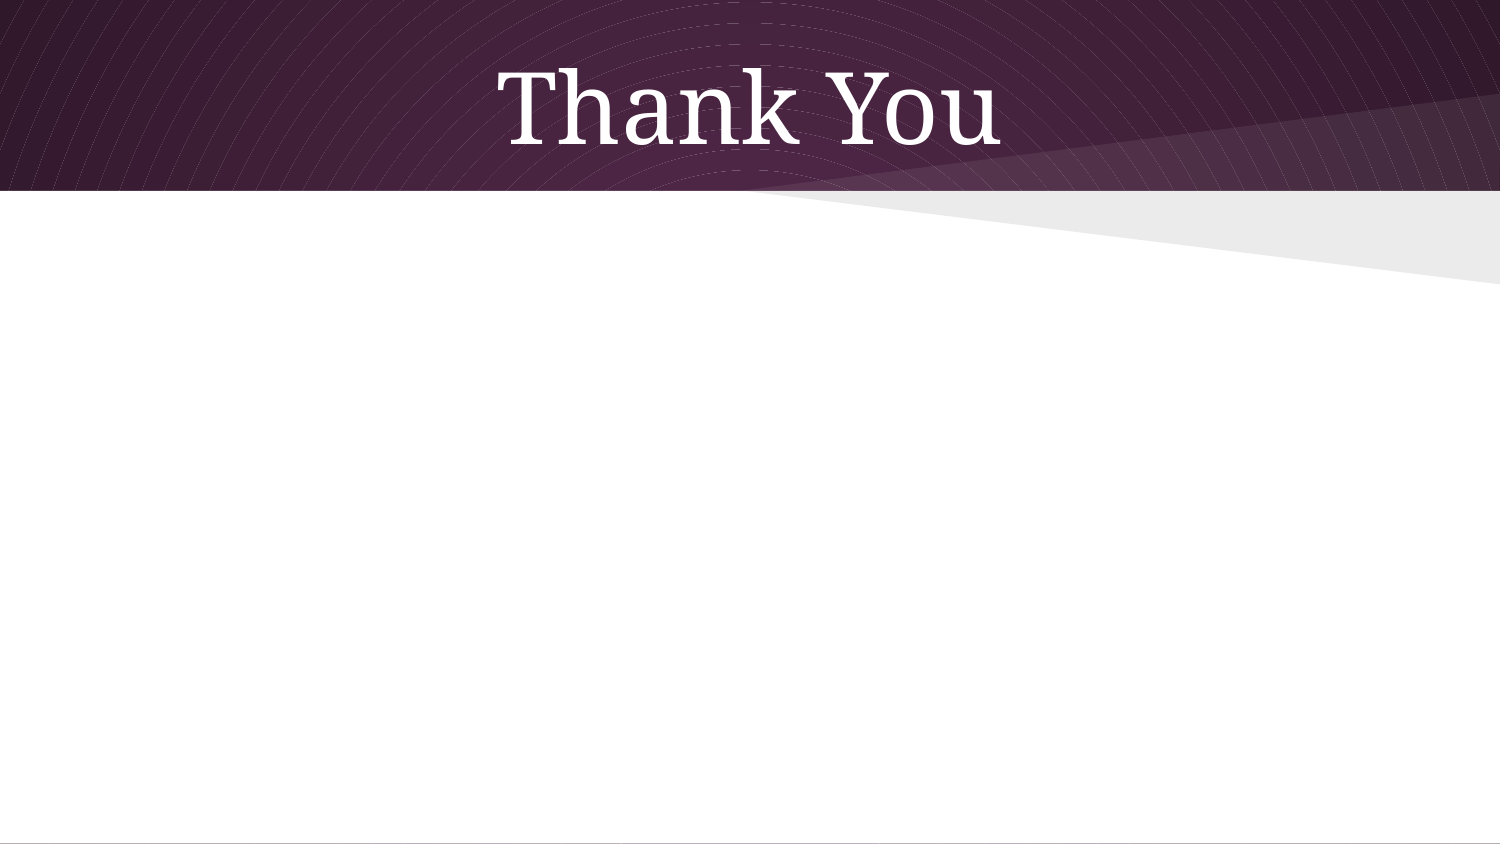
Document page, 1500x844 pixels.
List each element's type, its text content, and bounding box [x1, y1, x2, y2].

title Thank You [75, 33, 1425, 175]
